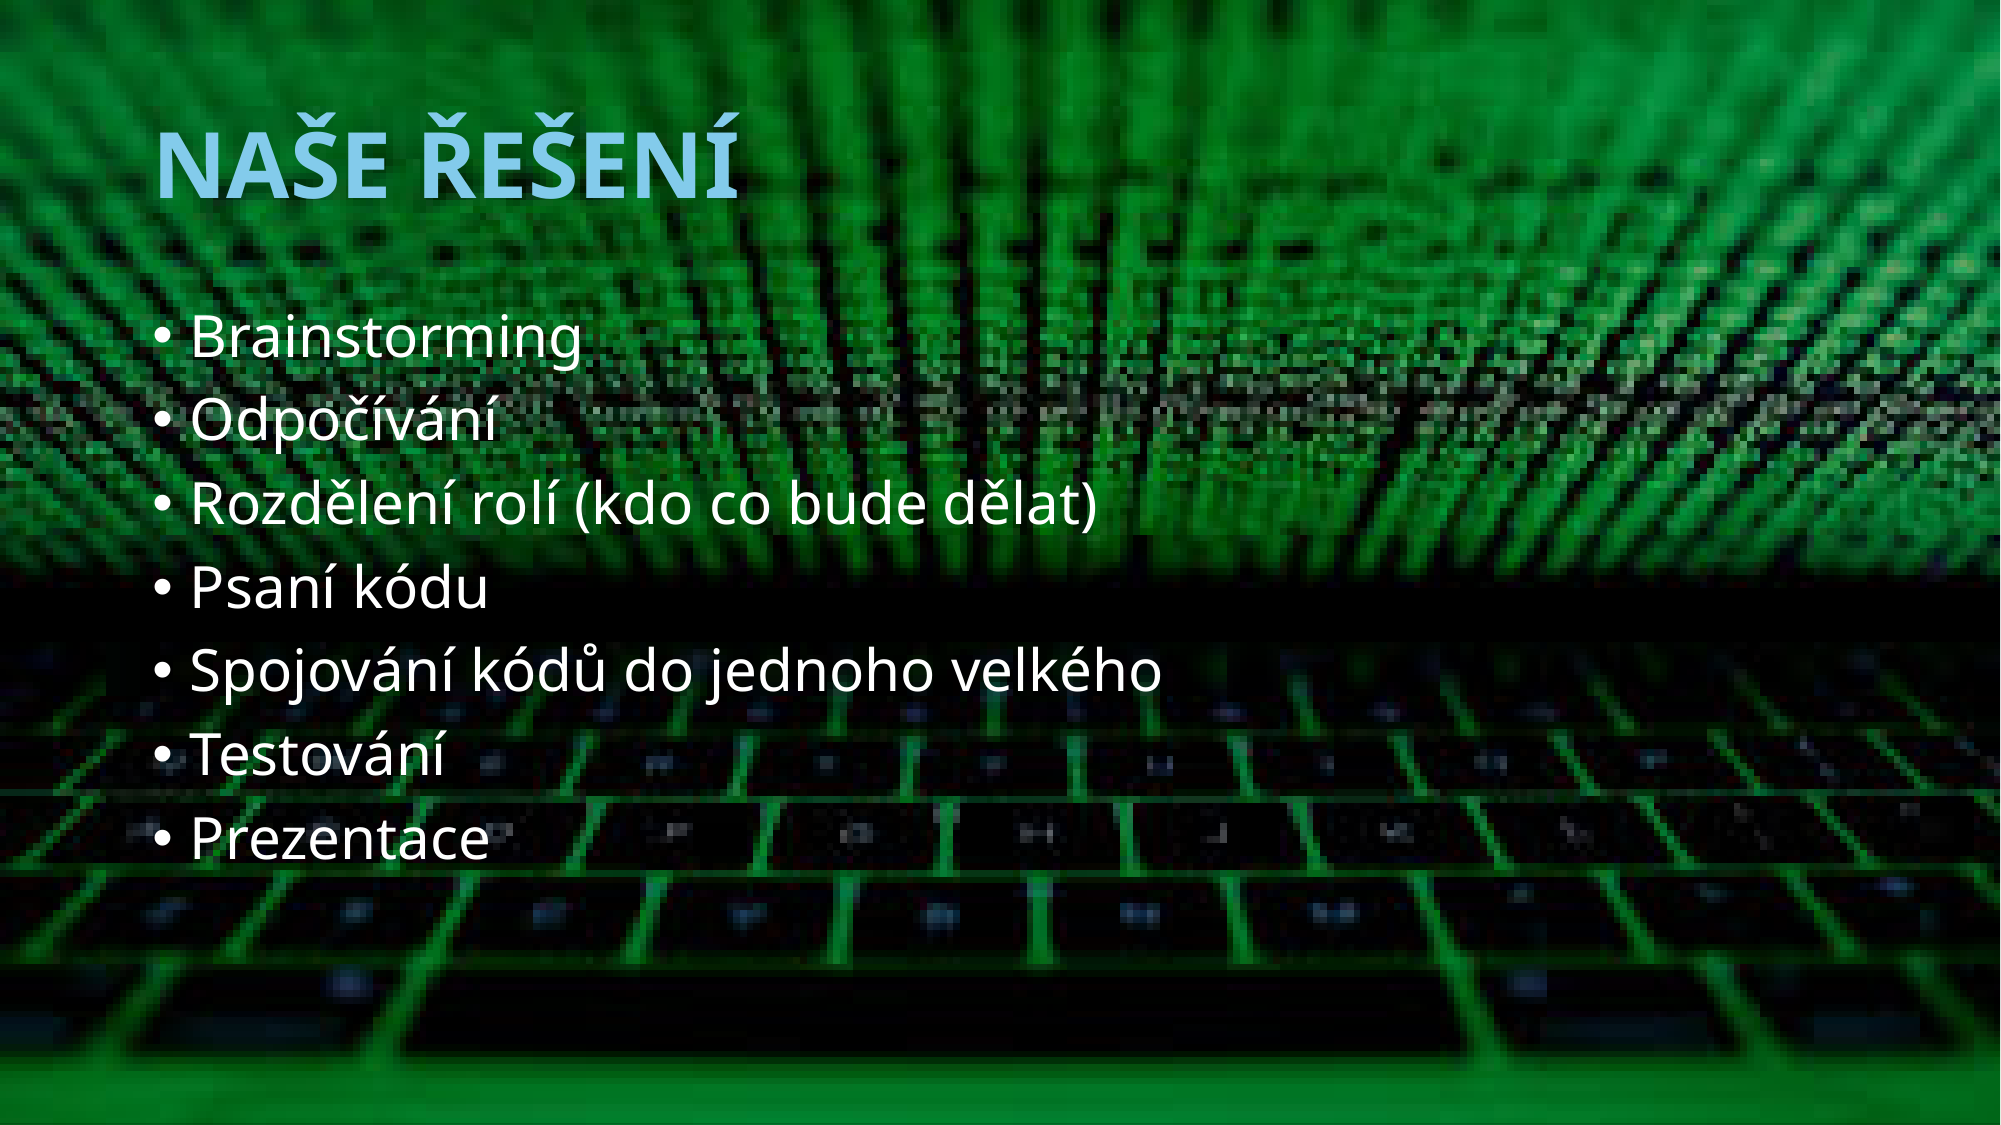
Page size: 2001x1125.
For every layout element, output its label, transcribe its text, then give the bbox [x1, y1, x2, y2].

list Brainstorming Odpočívání Rozdělení rolí (kdo co bude dělat) Psaní kódu Spojování kódů do jednoho velkého Testování Prezentace [137, 299, 1863, 1014]
title NAŠE ŘEŠENÍ [137, 59, 1863, 278]
text_box [0, 0, 2000, 1125]
